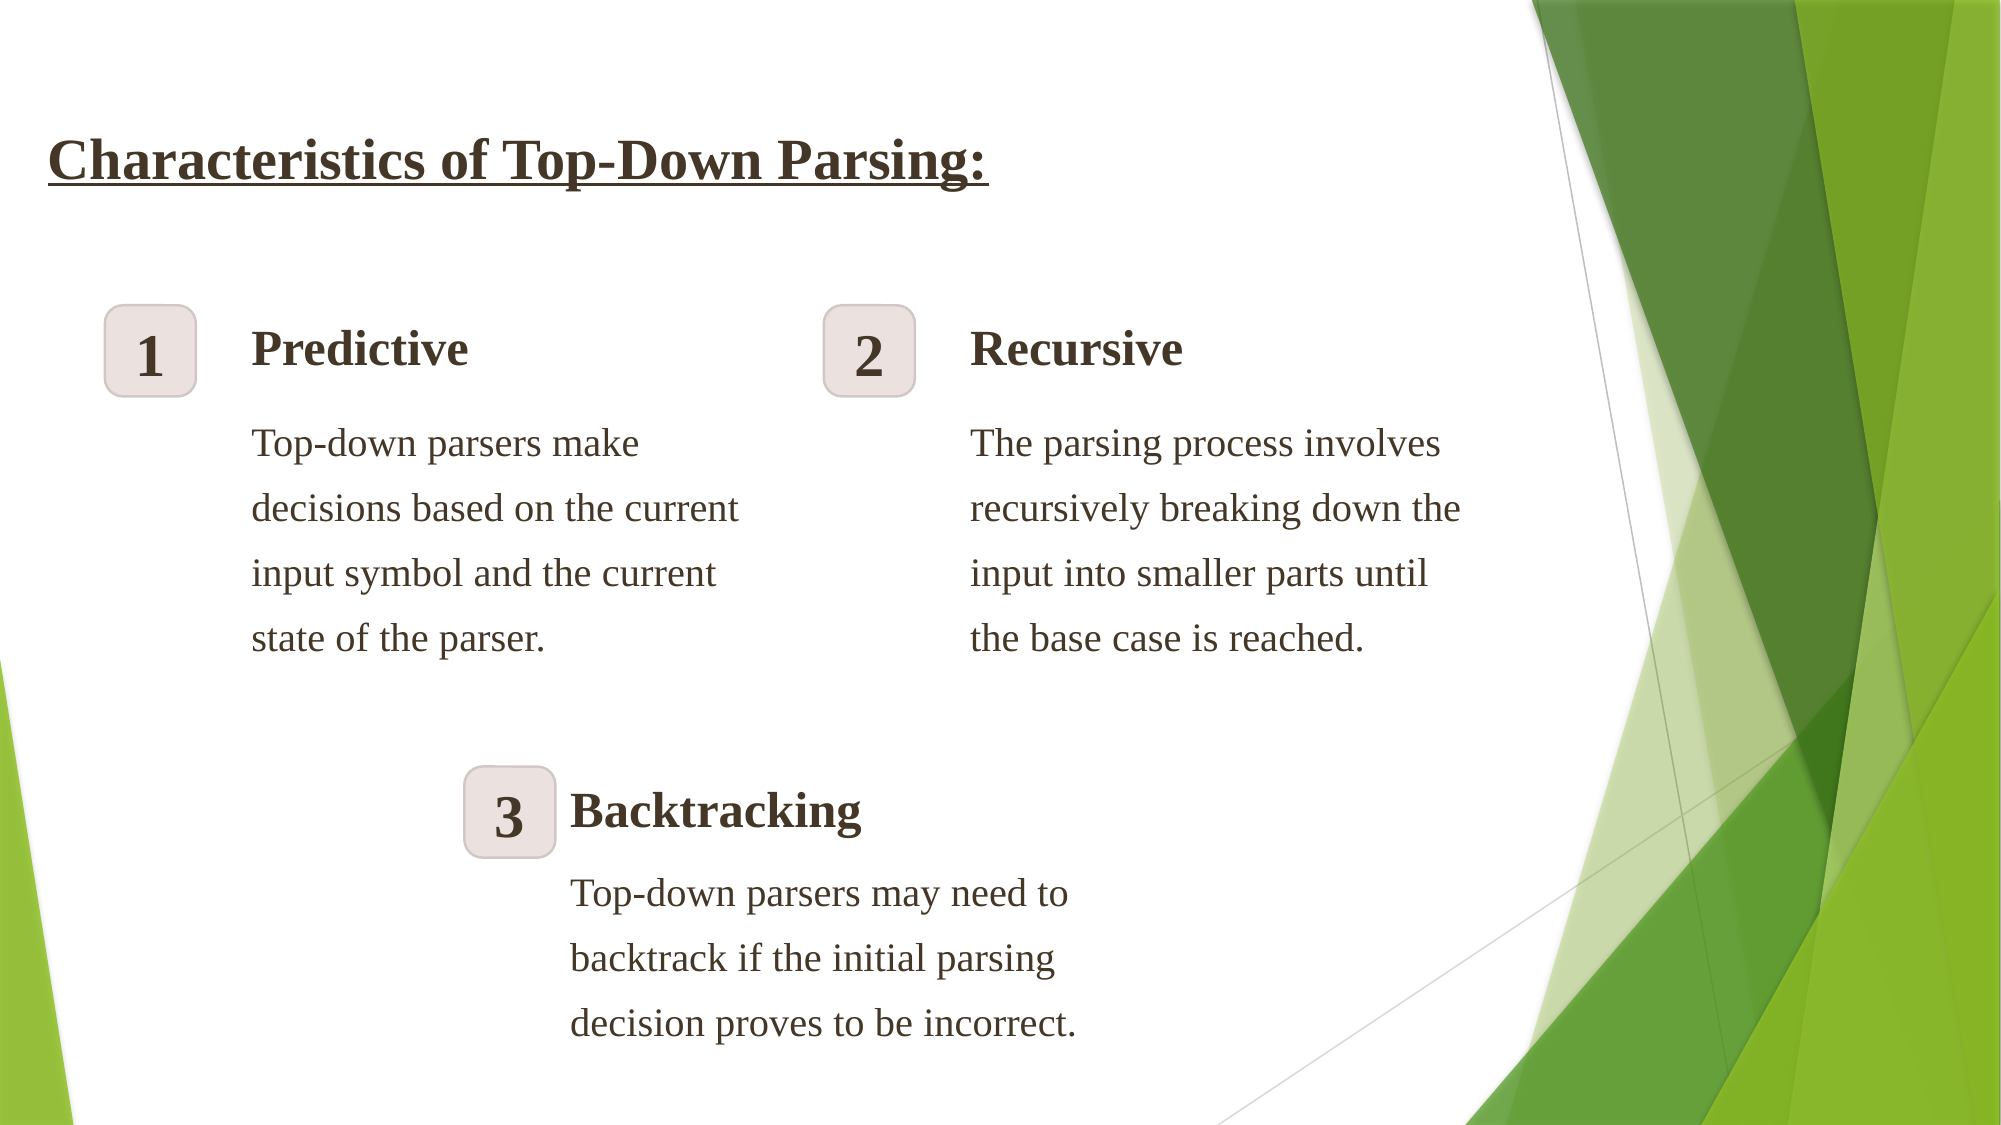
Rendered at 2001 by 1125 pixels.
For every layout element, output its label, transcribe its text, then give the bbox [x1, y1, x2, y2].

text_box [464, 766, 556, 858]
text_box Top-down parsers make decisions based on the current input symbol and the current state of the parser. [236, 392, 784, 717]
text_box Recursive [955, 305, 1462, 369]
text_box Predictive [236, 305, 743, 369]
text_box 1 [139, 320, 162, 382]
text_box Characteristics of Top-Down Parsing: [32, 56, 1615, 184]
text_box 3 [495, 781, 525, 843]
text_box Top-down parsers may need to backtrack if the initial parsing decision proves to be incorrect. [555, 842, 1103, 1102]
text_box [823, 305, 915, 397]
text_box Backtracking [555, 766, 1062, 830]
text_box [104, 305, 196, 397]
text_box The parsing process involves recursively breaking down the input into smaller parts until the base case is reached. [955, 392, 1503, 717]
text_box 2 [853, 320, 885, 382]
